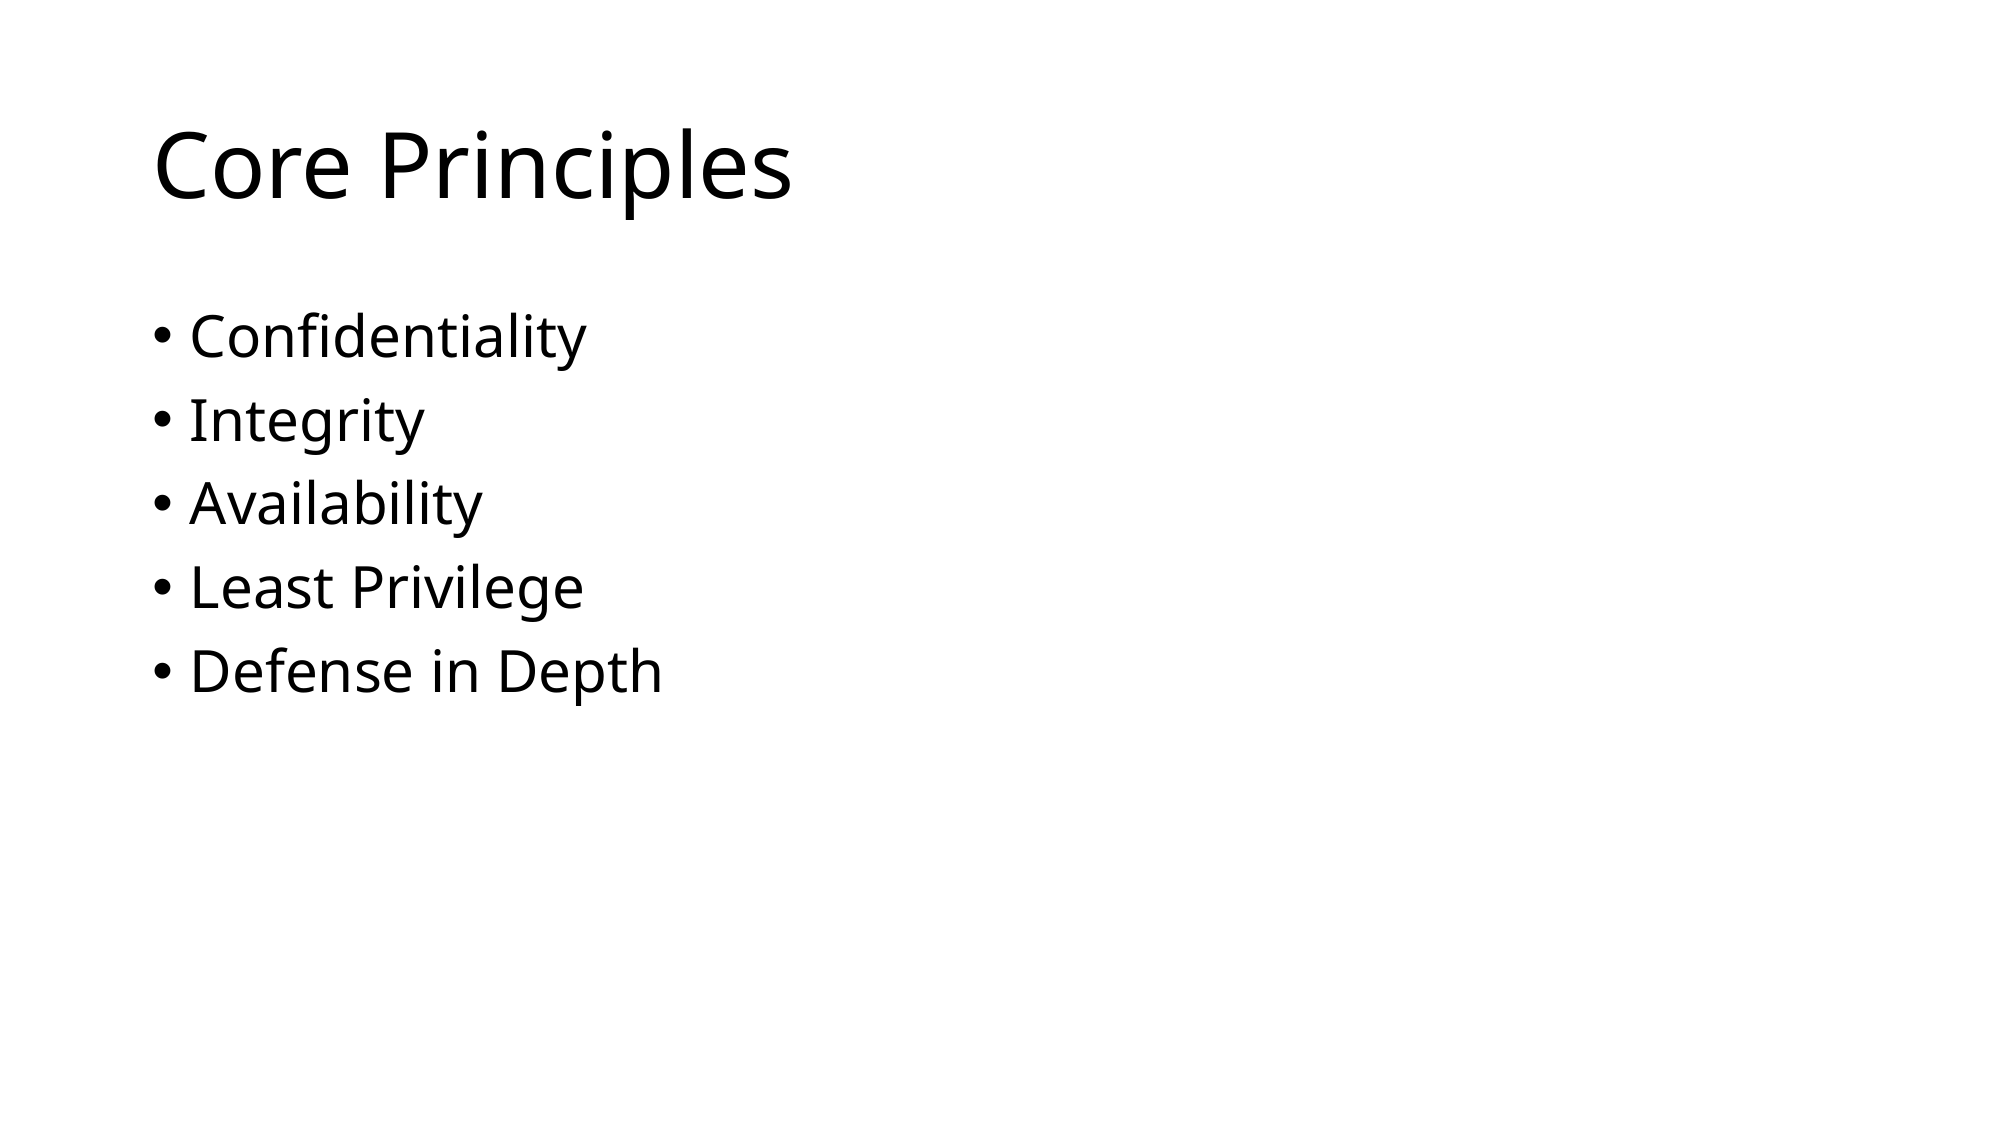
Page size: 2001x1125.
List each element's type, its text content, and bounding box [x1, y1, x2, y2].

title Core Principles [137, 59, 1863, 278]
list Confidentiality Integrity Availability Least Privilege Defense in Depth [137, 299, 1863, 1014]
